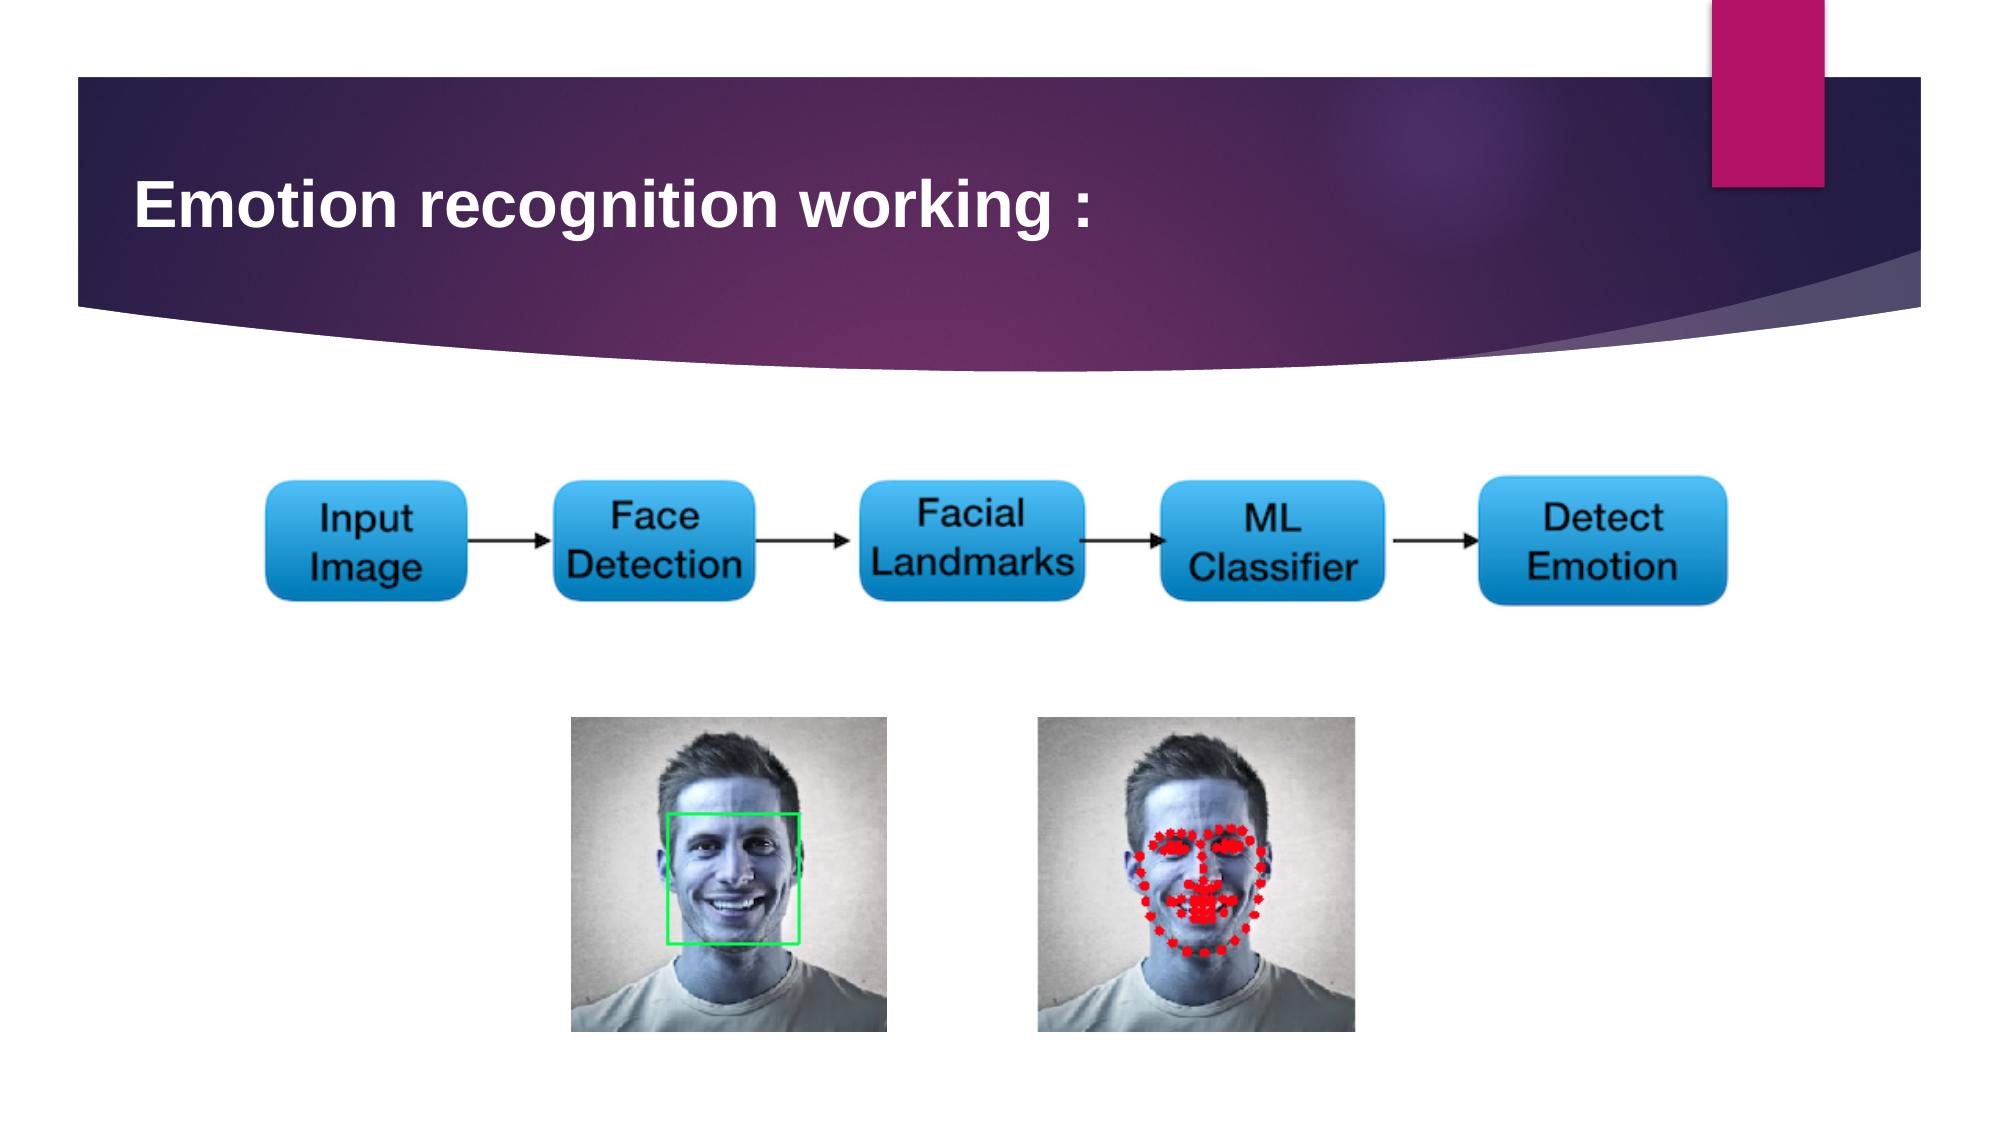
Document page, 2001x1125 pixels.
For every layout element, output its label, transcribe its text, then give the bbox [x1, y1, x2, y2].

picture [570, 717, 888, 1032]
picture [79, 78, 1920, 371]
title Emotion recognition working : [118, 142, 1156, 259]
picture [231, 422, 1769, 656]
picture [1035, 717, 1357, 1032]
